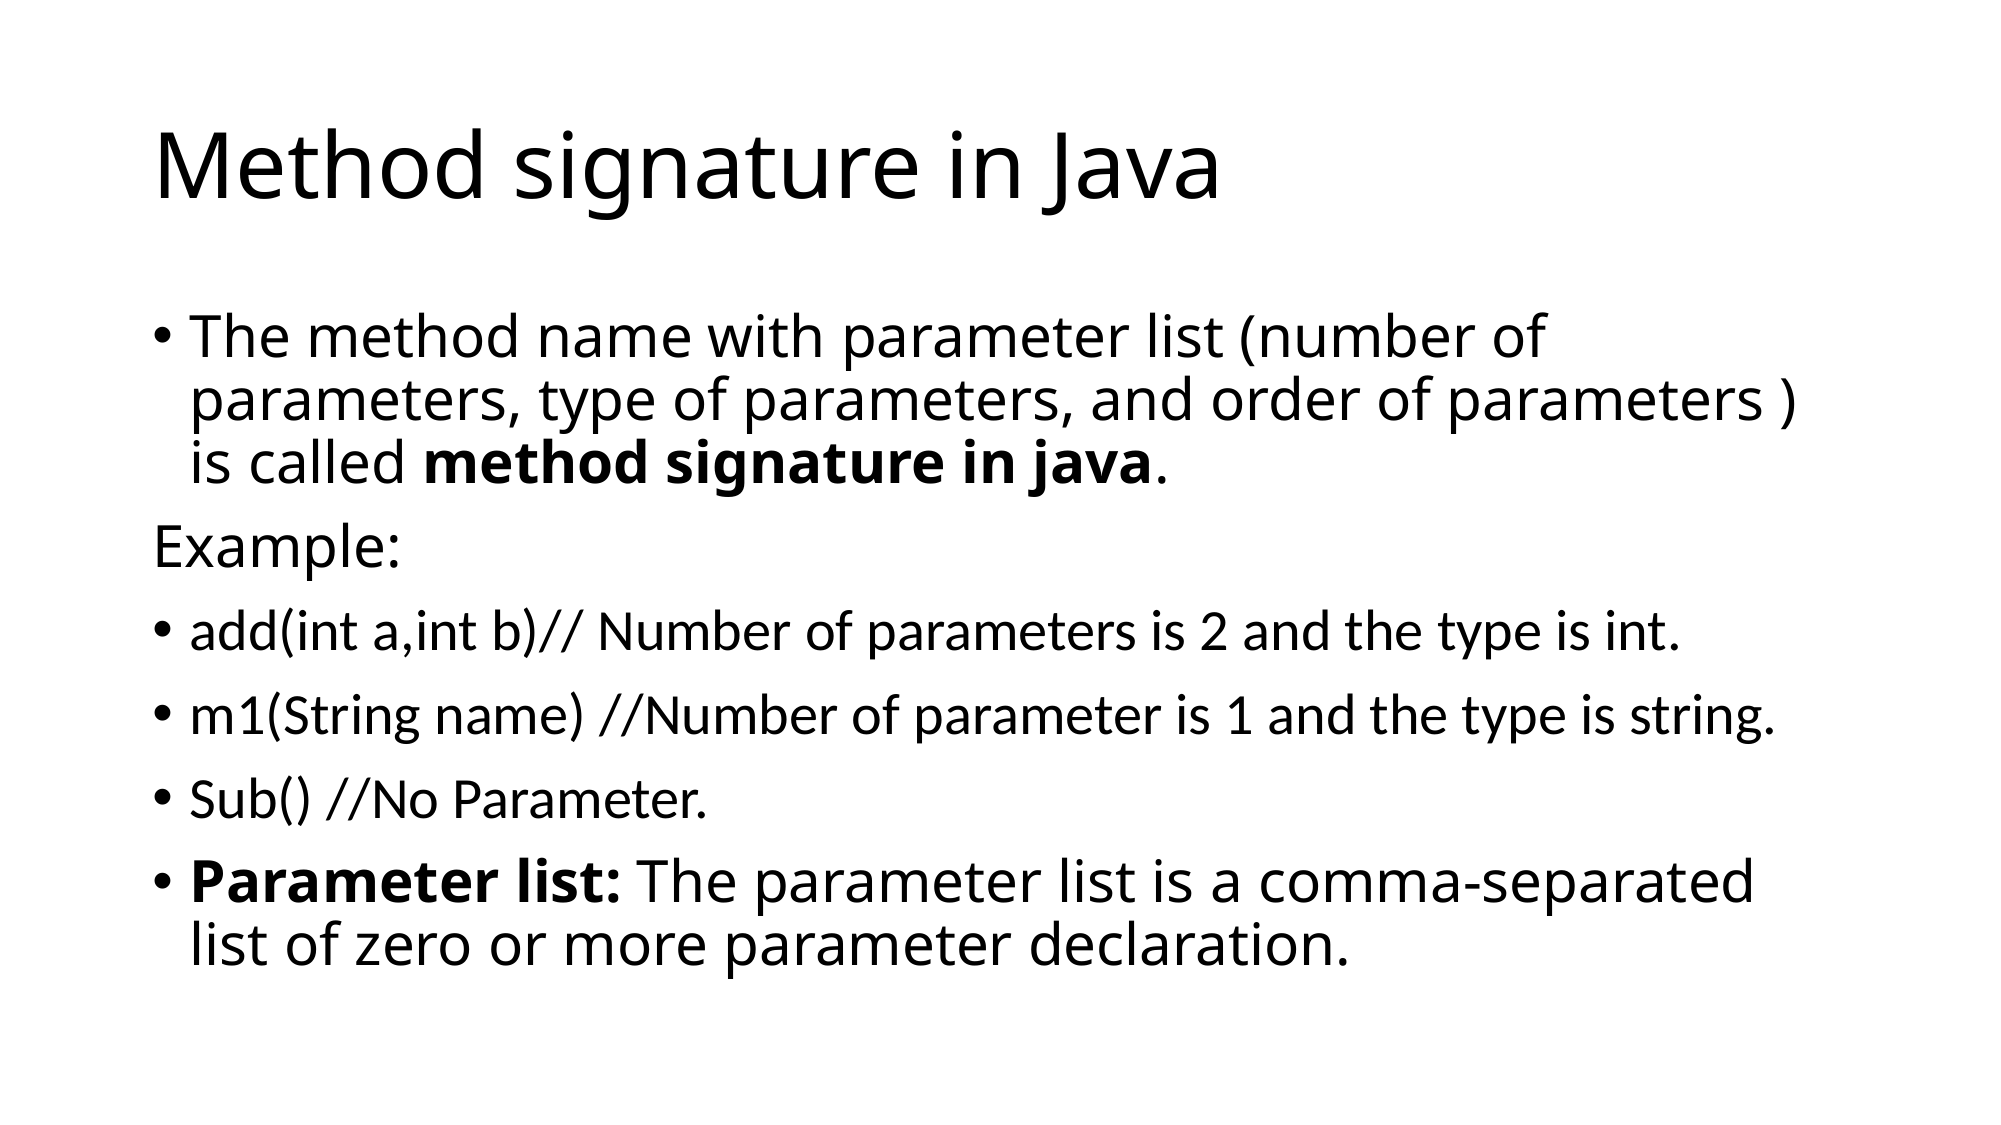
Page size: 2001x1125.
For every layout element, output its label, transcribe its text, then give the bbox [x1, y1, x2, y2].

title Method signature in Java [137, 59, 1863, 278]
list The method name with parameter list (number of parameters, type of parameters, and order of parameters ) is called method signature in java. Example: add(int a,int b)// Number of parameters is 2 and the type is int. m1(String name) //Number of parameter is 1 and the type is string. Sub() //No Parameter. Parameter list: The parameter list is a comma-separated list of zero or more parameter declaration. [137, 299, 1863, 1014]
